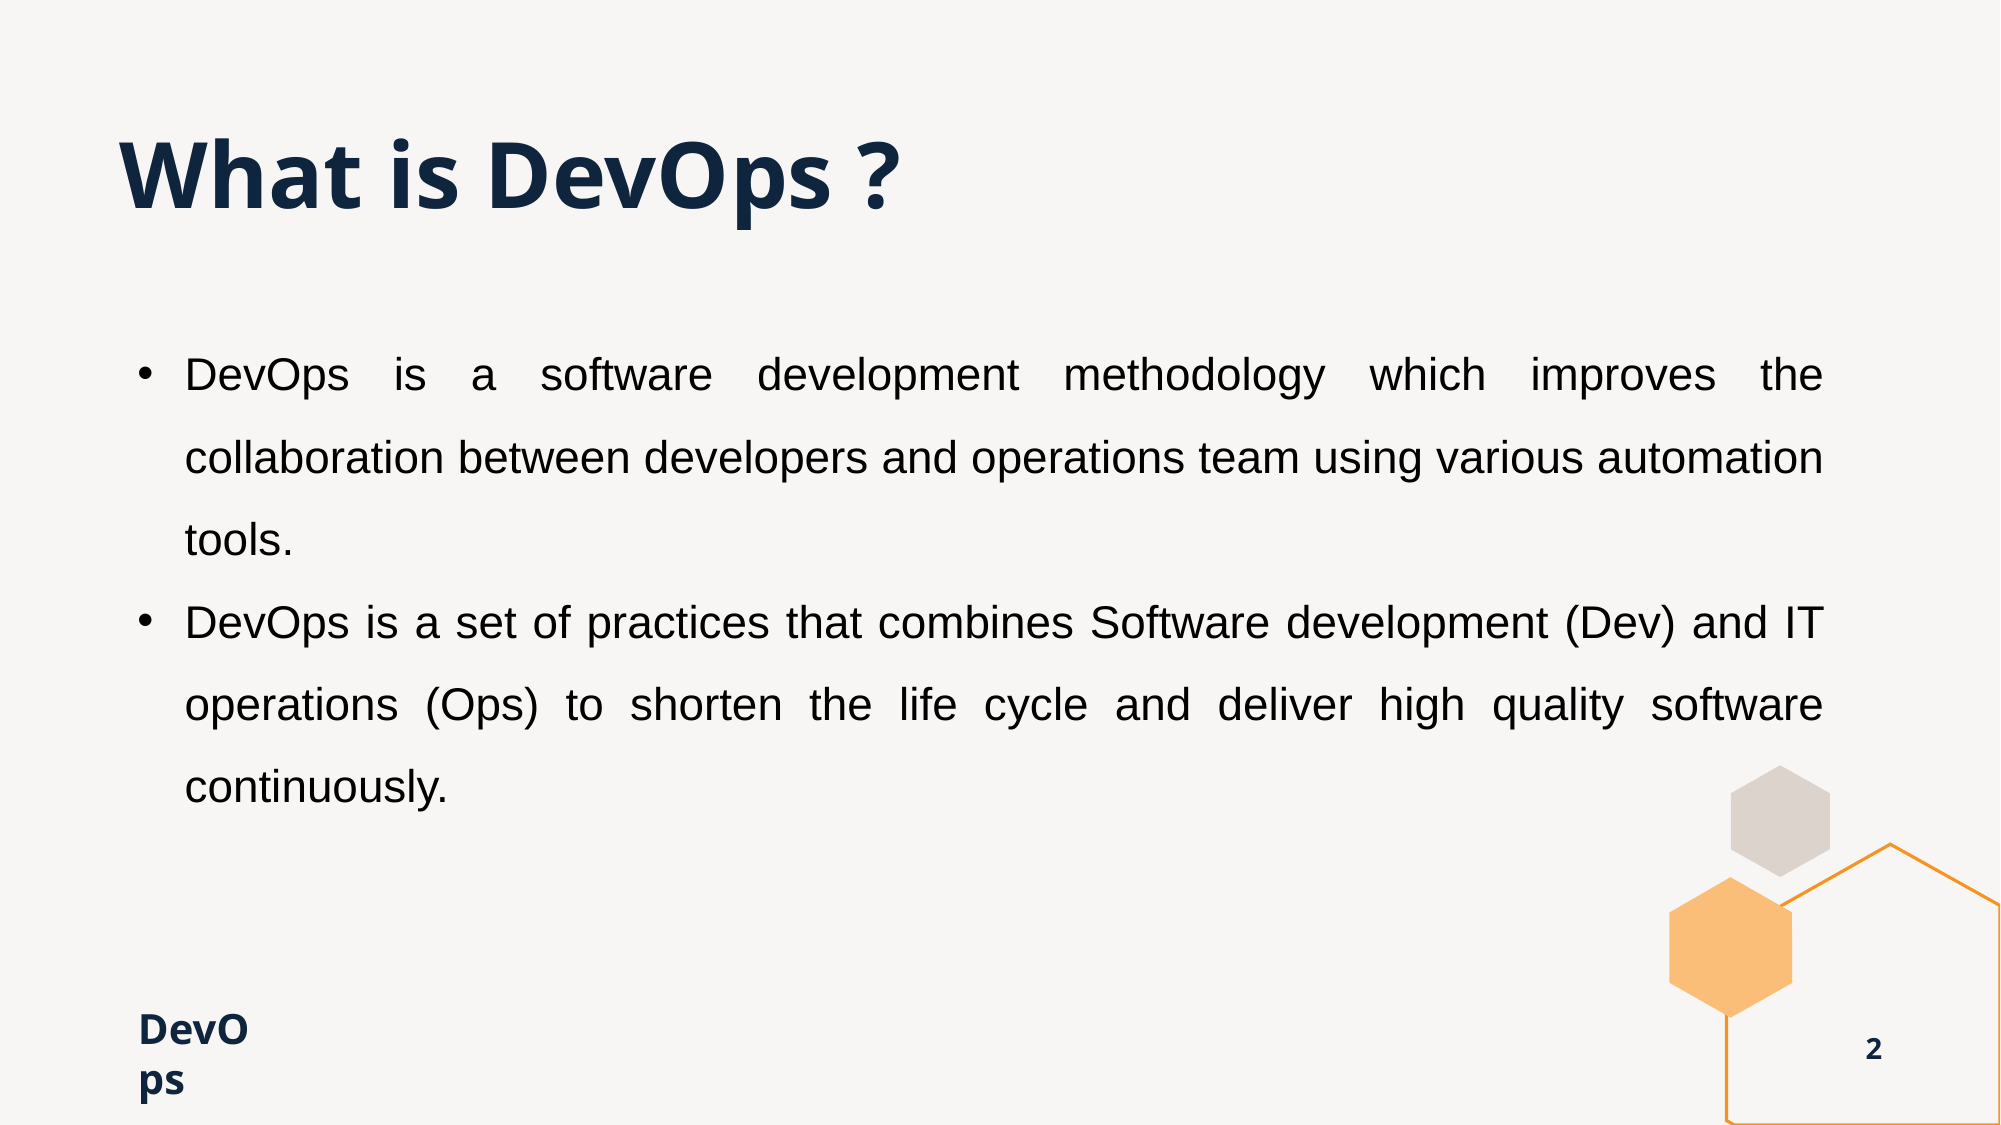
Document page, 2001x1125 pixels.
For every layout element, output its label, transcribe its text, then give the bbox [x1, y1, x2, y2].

slide_number 2 [1836, 1020, 1912, 1080]
text_box DevOps is a software development methodology which improves the collaboration between developers and operations team using various automation tools. DevOps is a set of practices that combines Software development (Dev) and IT operations (Ops) to shorten the life cycle and deliver high quality software continuously. [122, 310, 1840, 820]
title What is DevOps ? [104, 122, 1680, 245]
footer DevOps [122, 1022, 287, 1083]
